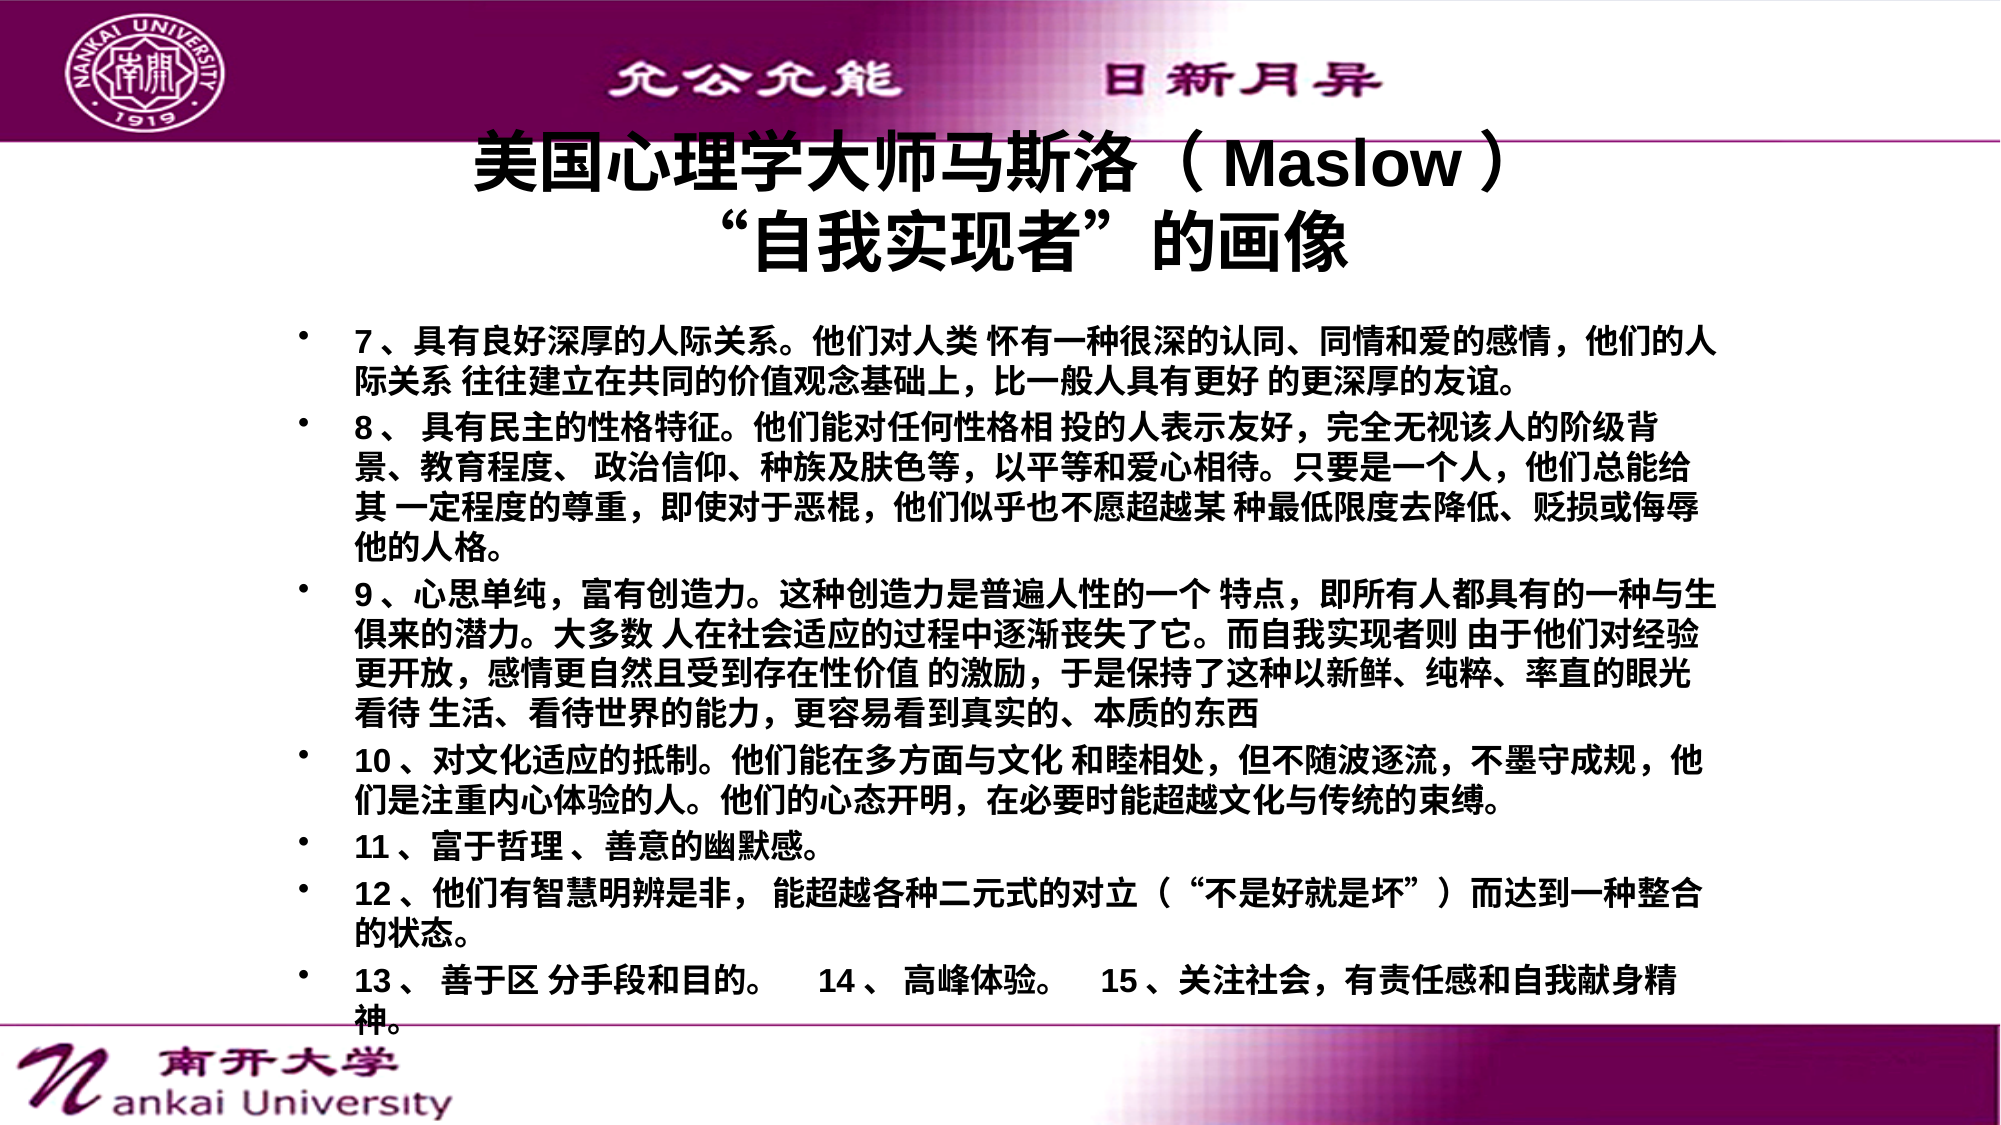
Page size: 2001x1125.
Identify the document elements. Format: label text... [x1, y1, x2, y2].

title 美国心理学大师马斯洛（Maslow） “自我实现者”的画像 [399, 162, 1634, 238]
list 7、具有良好深厚的人际关系。他们对人类 怀有一种很深的认同、同情和爱的感情，他们的人际关系 往往建立在共同的价值观念基础上，比一般人具有更好 的更深厚的友谊。 8、 具有民主的性格特征。他们能对任何性格相 投的人表示友好，完全无视该人的阶级背景、教育程度、 政治信仰、种族及肤色等，以平等和爱心相待。只要是一个人，他们总能给其 一定程度的尊重，即使对于恶棍，他们似乎也不愿超越某 种最低限度去降低、贬损或侮辱他的人格。 9、心思单纯，富有创造力。这种创造力是普遍人性的一个 特点，即所有人都具有的一种与生俱来的潜力。大多数 人在社会适应的过程中逐渐丧失了它。而自我实现者则 由于他们对经验更开放，感情更自然且受到存在性价值 的激励，于是保持了这种以新鲜、纯粹、率直的眼光看待 生活、看待世界的能力，更容易看到真实的、本质的东西 10、对文化适应的抵制。他们能在多方面与文化 和睦相处，但不随波逐流，不墨守成规，他们是注重内心体验的人。他们的心态开明，在必要时能超越文化与传统的束缚。 11、富于哲理 、善意的幽默感。 12、他们有智慧明辨是非， 能超越各种二元式的对立（“不是好就是坏”）而达到一种整合的状态。 13、 善于区 分手段和目的。 14、 高峰体验。 15、关注社会，有责任感和自我献身精神。 [283, 312, 1734, 1001]
picture [0, 0, 2001, 1125]
